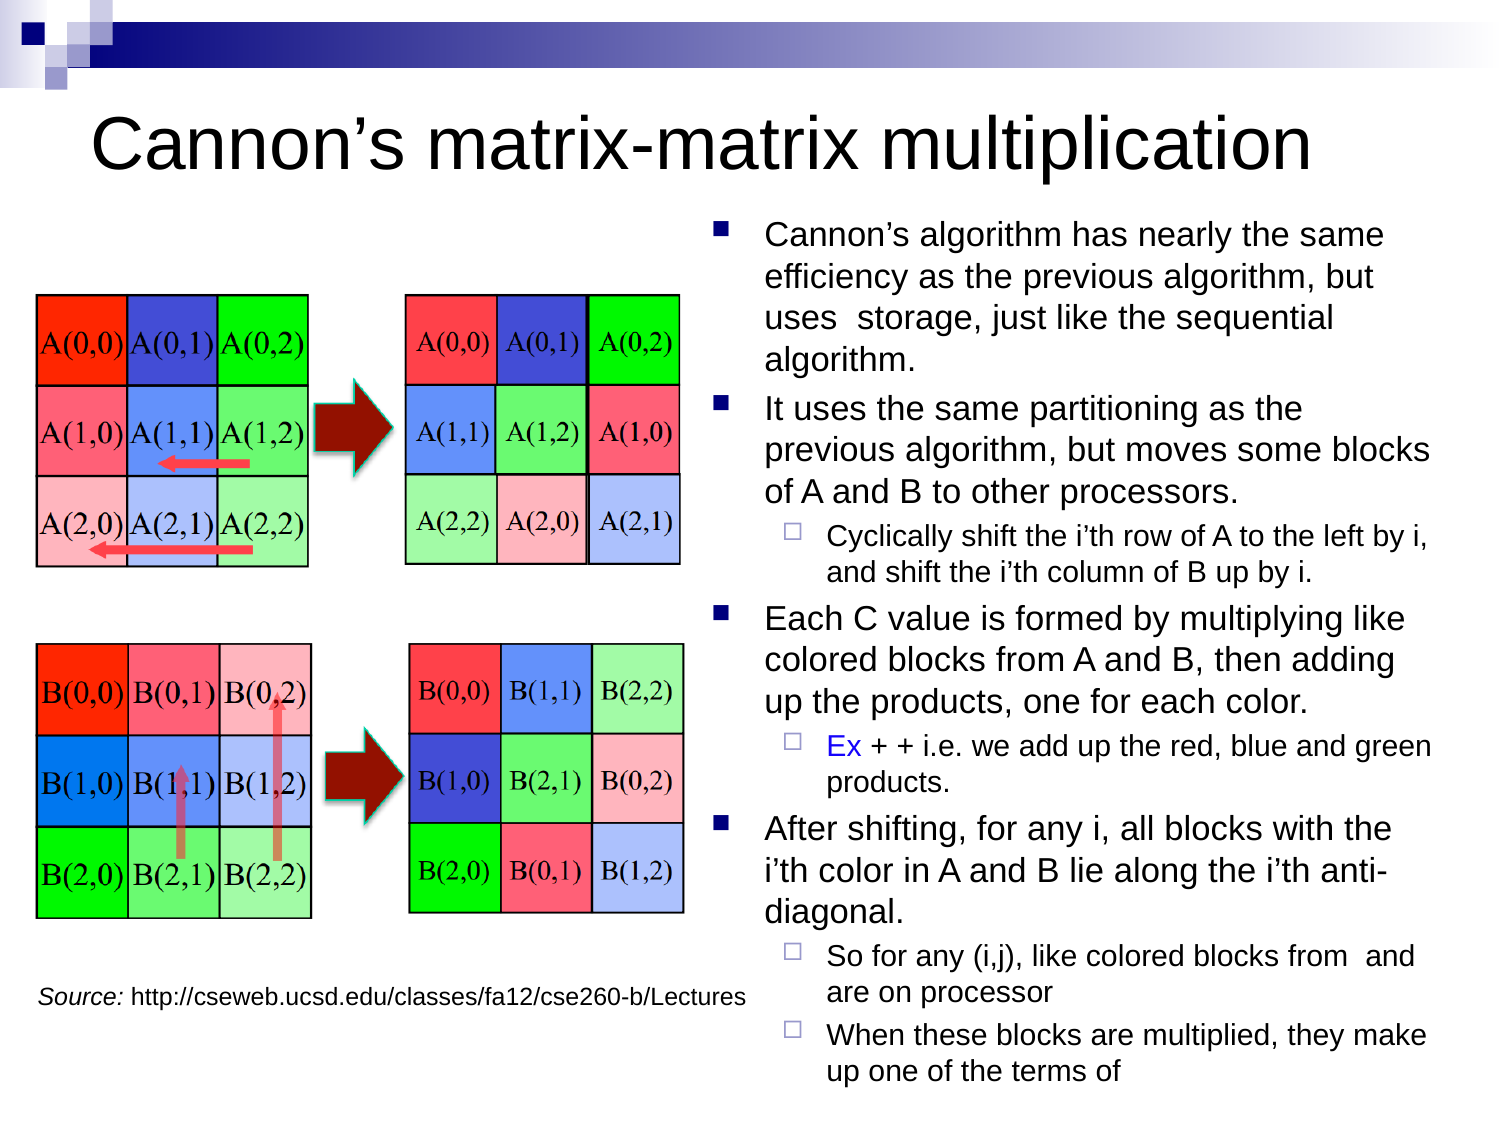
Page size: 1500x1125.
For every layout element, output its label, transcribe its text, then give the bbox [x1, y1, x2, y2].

picture [22, 276, 697, 931]
text_box Source: http://cseweb.ucsd.edu/classes/fa12/cse260-b/Lectures [22, 972, 772, 1018]
title Cannon’s matrix-matrix multiplication [75, 75, 1425, 205]
